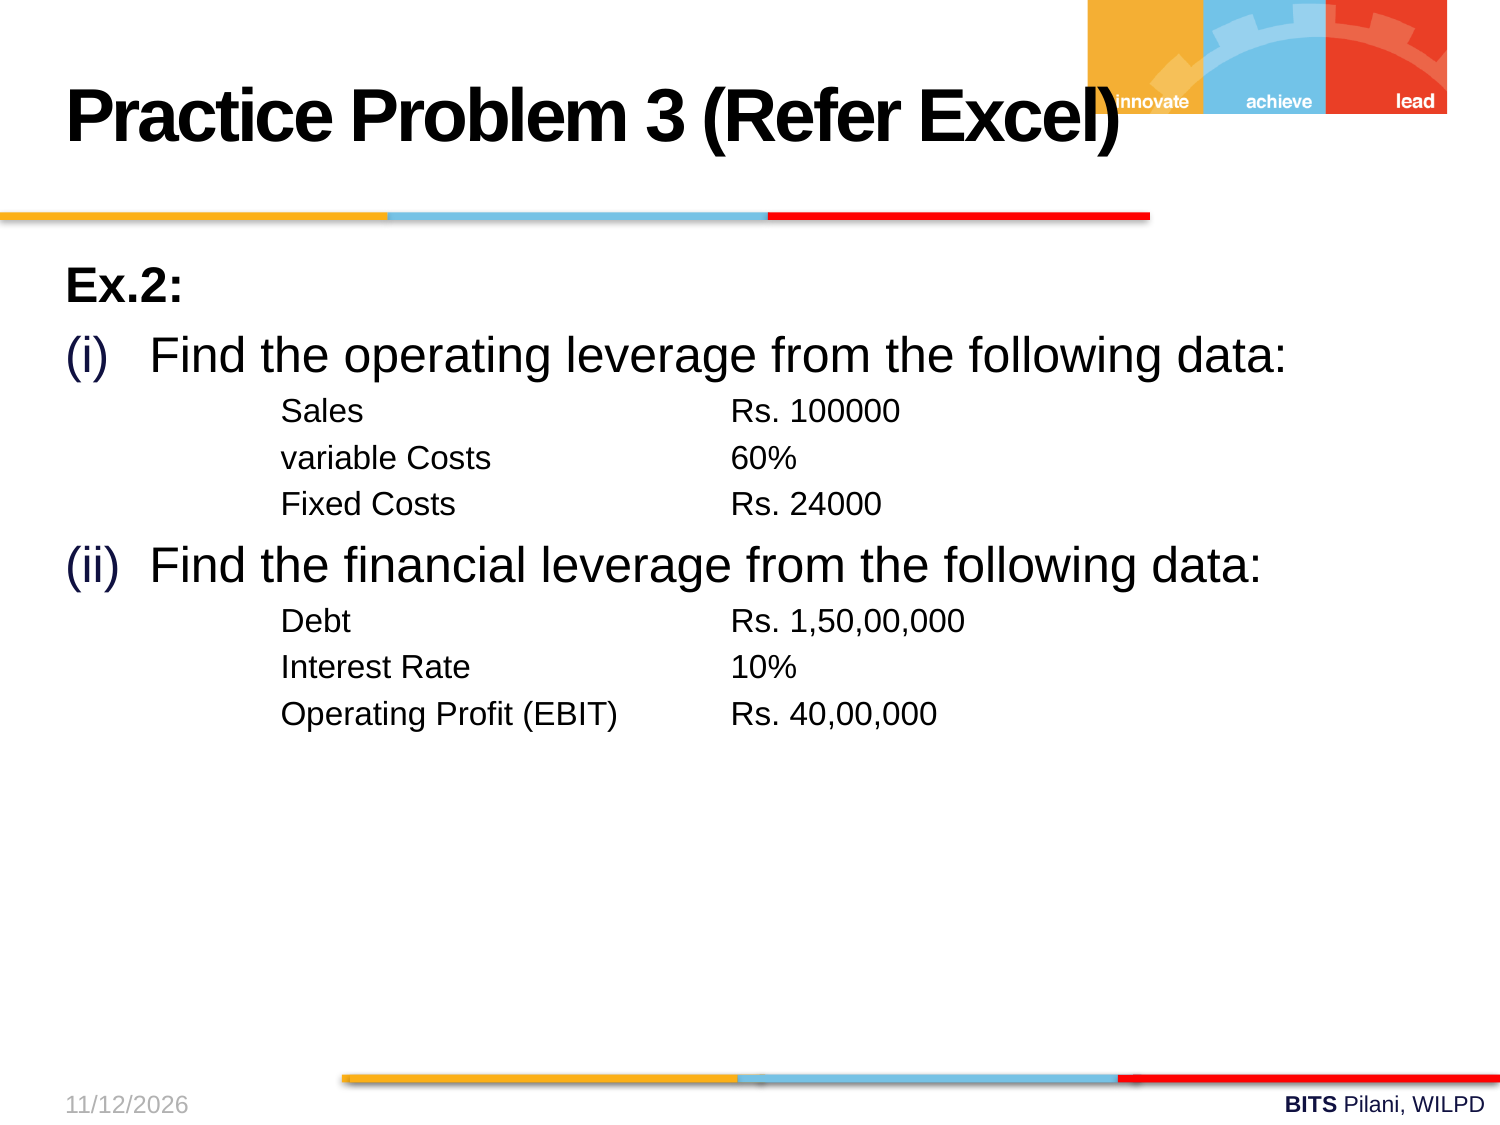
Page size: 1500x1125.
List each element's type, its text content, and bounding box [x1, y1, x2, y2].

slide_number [50, 1082, 400, 1125]
picture [1087, 0, 1448, 114]
list Ex.2: Find the operating leverage from the following data: Sales Rs. 100000 variable Costs 60% Fixed Costs Rs. 24000 Find the financial leverage from the following data: Debt Rs. 1,50,00,000 Interest Rate 10% Operating Profit (EBIT) Rs. 40,00,000 [50, 245, 1400, 988]
list Practice Problem 3 (Refer Excel) [50, 24, 1163, 213]
